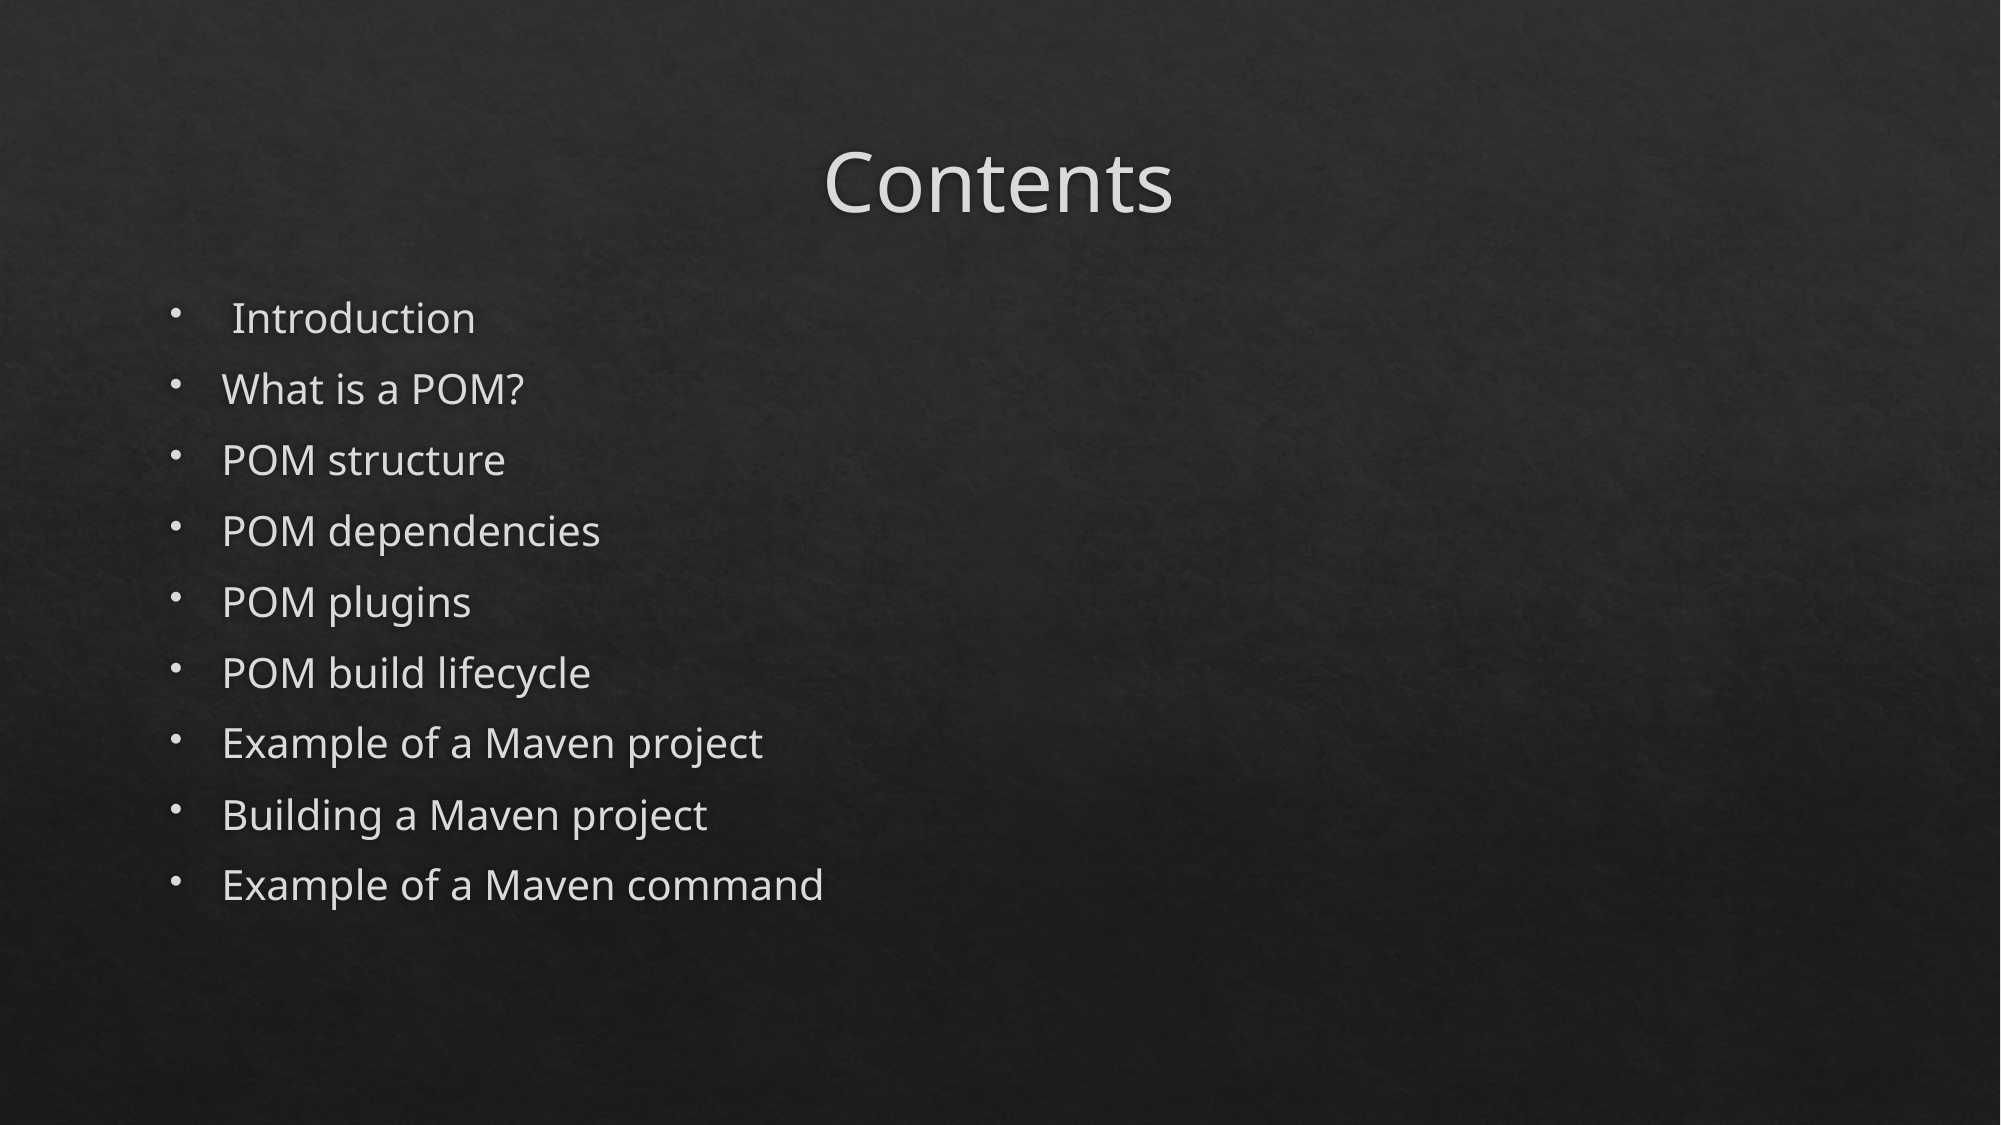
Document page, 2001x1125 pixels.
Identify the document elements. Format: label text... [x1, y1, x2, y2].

list Introduction What is a POM? POM structure POM dependencies POM plugins POM build lifecycle Example of a Maven project Building a Maven project Example of a Maven command [149, 284, 1849, 950]
title Contents [149, 99, 1849, 260]
